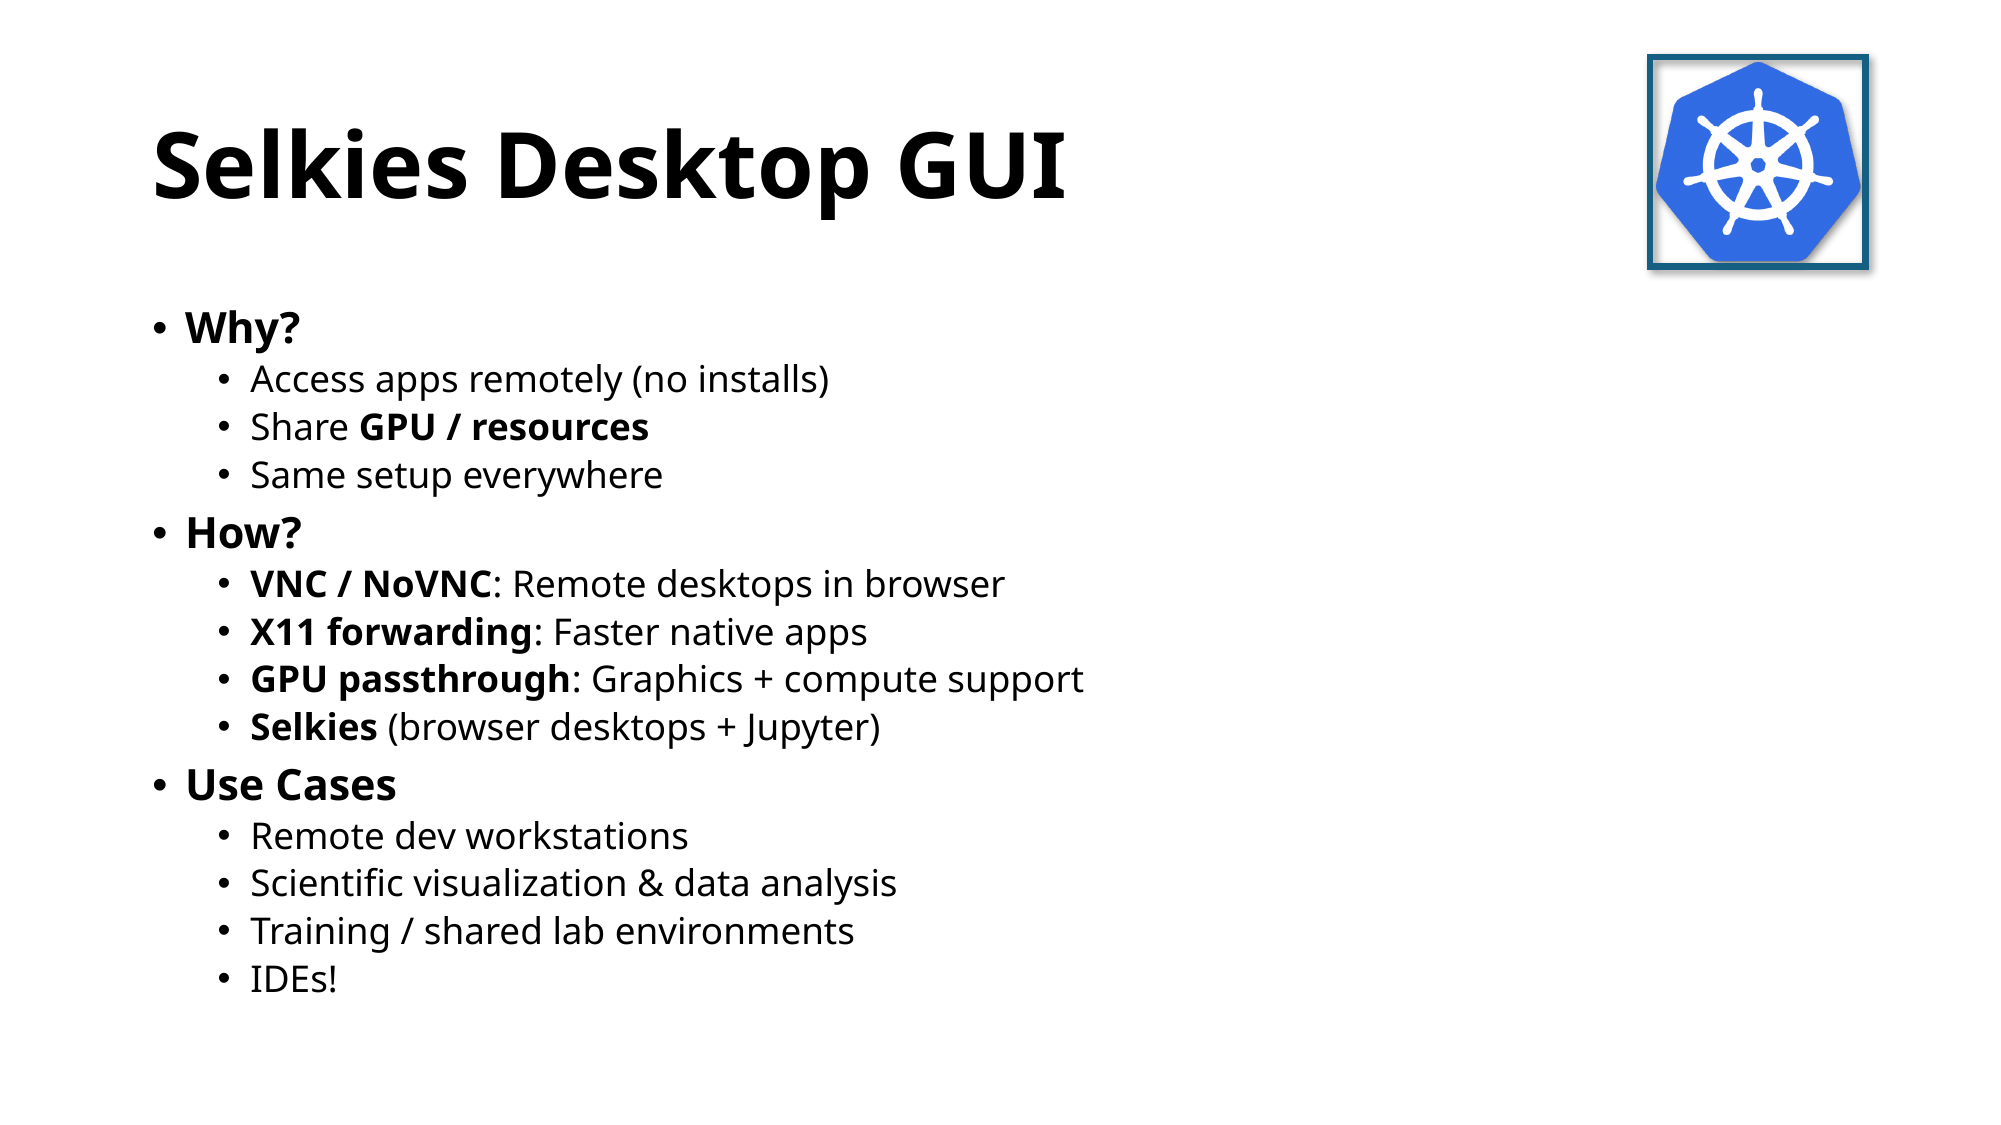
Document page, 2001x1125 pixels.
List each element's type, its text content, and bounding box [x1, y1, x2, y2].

list Why? Access apps remotely (no installs) Share GPU / resources Same setup everywhere How? VNC / NoVNC: Remote desktops in browser X11 forwarding: Faster native apps GPU passthrough: Graphics + compute support Selkies (browser desktops + Jupyter) Use Cases Remote dev workstations Scientific visualization & data analysis Training / shared lab environments IDEs! [137, 299, 1863, 1014]
title Selkies Desktop GUI [137, 59, 1649, 278]
picture [1652, 59, 1863, 264]
